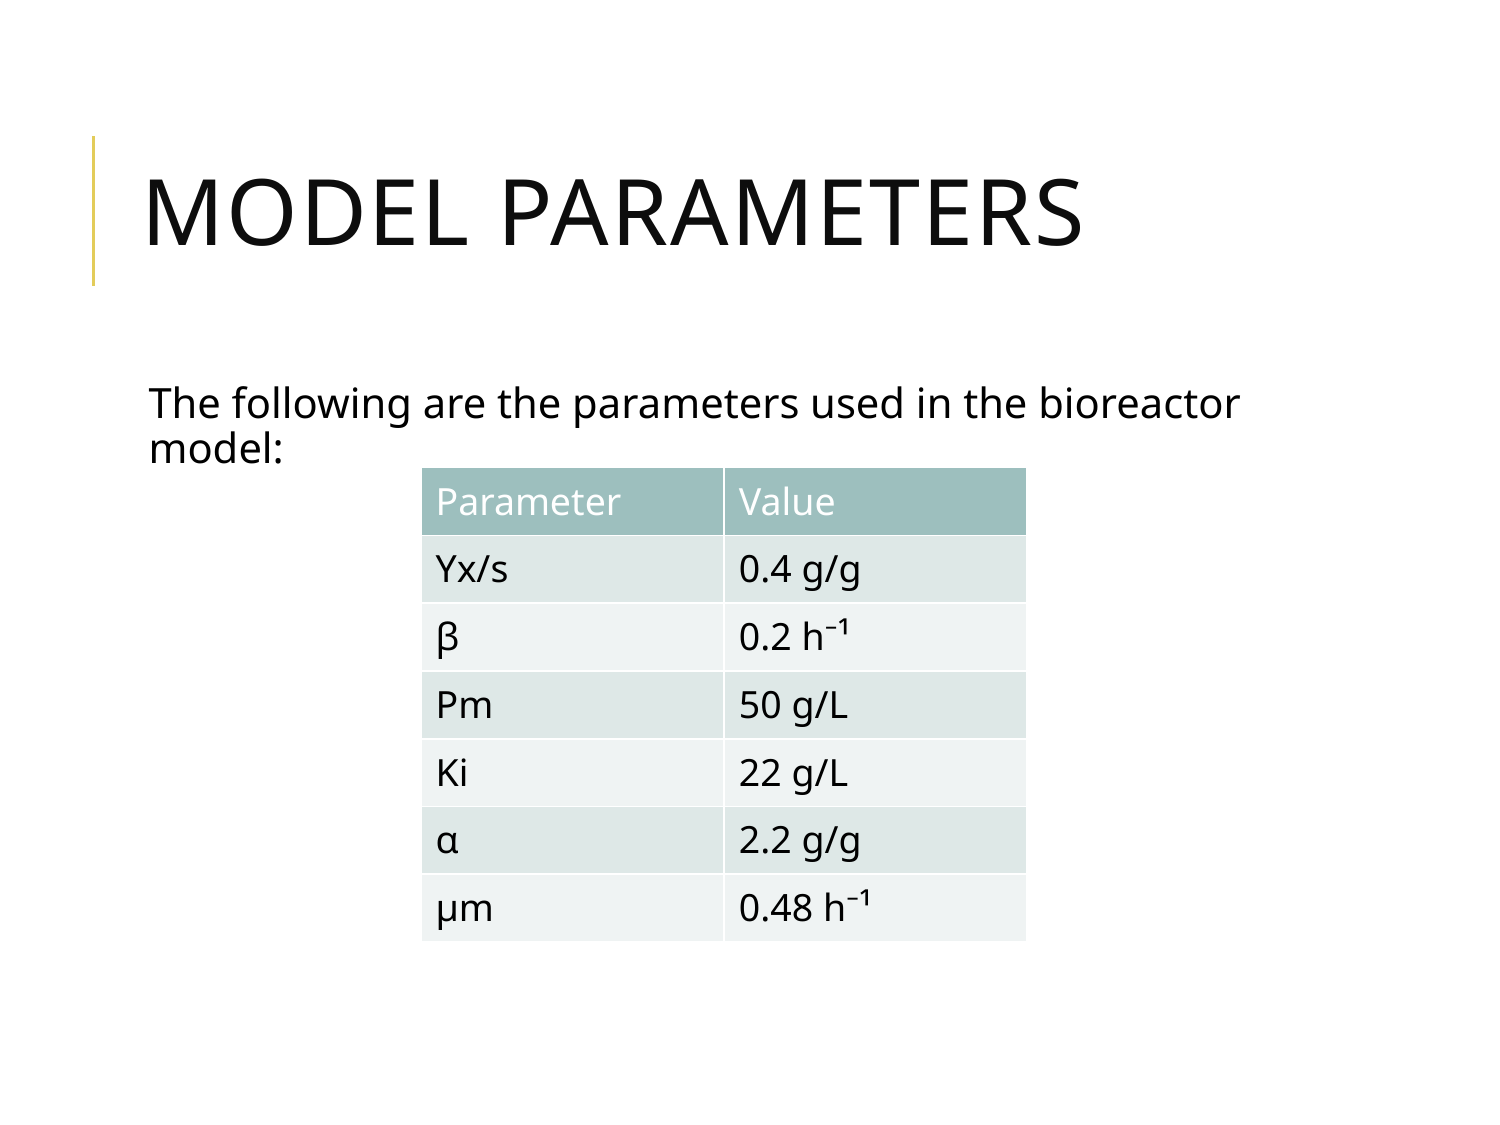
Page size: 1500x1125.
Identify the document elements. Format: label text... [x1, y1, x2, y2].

table_cell α [422, 807, 723, 873]
table_header Value [725, 468, 1026, 535]
list The following are the parameters used in the bioreactor model: [126, 375, 1322, 1035]
table_cell Pm [422, 672, 723, 738]
table_cell μm [422, 875, 723, 941]
table_cell 22 g/L [725, 740, 1026, 806]
table_cell 50 g/L [725, 672, 1026, 738]
table_header Parameter [422, 468, 723, 535]
title Model Parameters [126, 96, 1322, 342]
table_cell 0.2 h⁻¹ [725, 604, 1026, 670]
table_cell 0.48 h⁻¹ [725, 875, 1026, 941]
table_cell 2.2 g/g [725, 807, 1026, 873]
table_cell Ki [422, 740, 723, 806]
table_cell Yx/s [422, 536, 723, 602]
table_cell 0.4 g/g [725, 536, 1026, 602]
table_cell β [422, 604, 723, 670]
